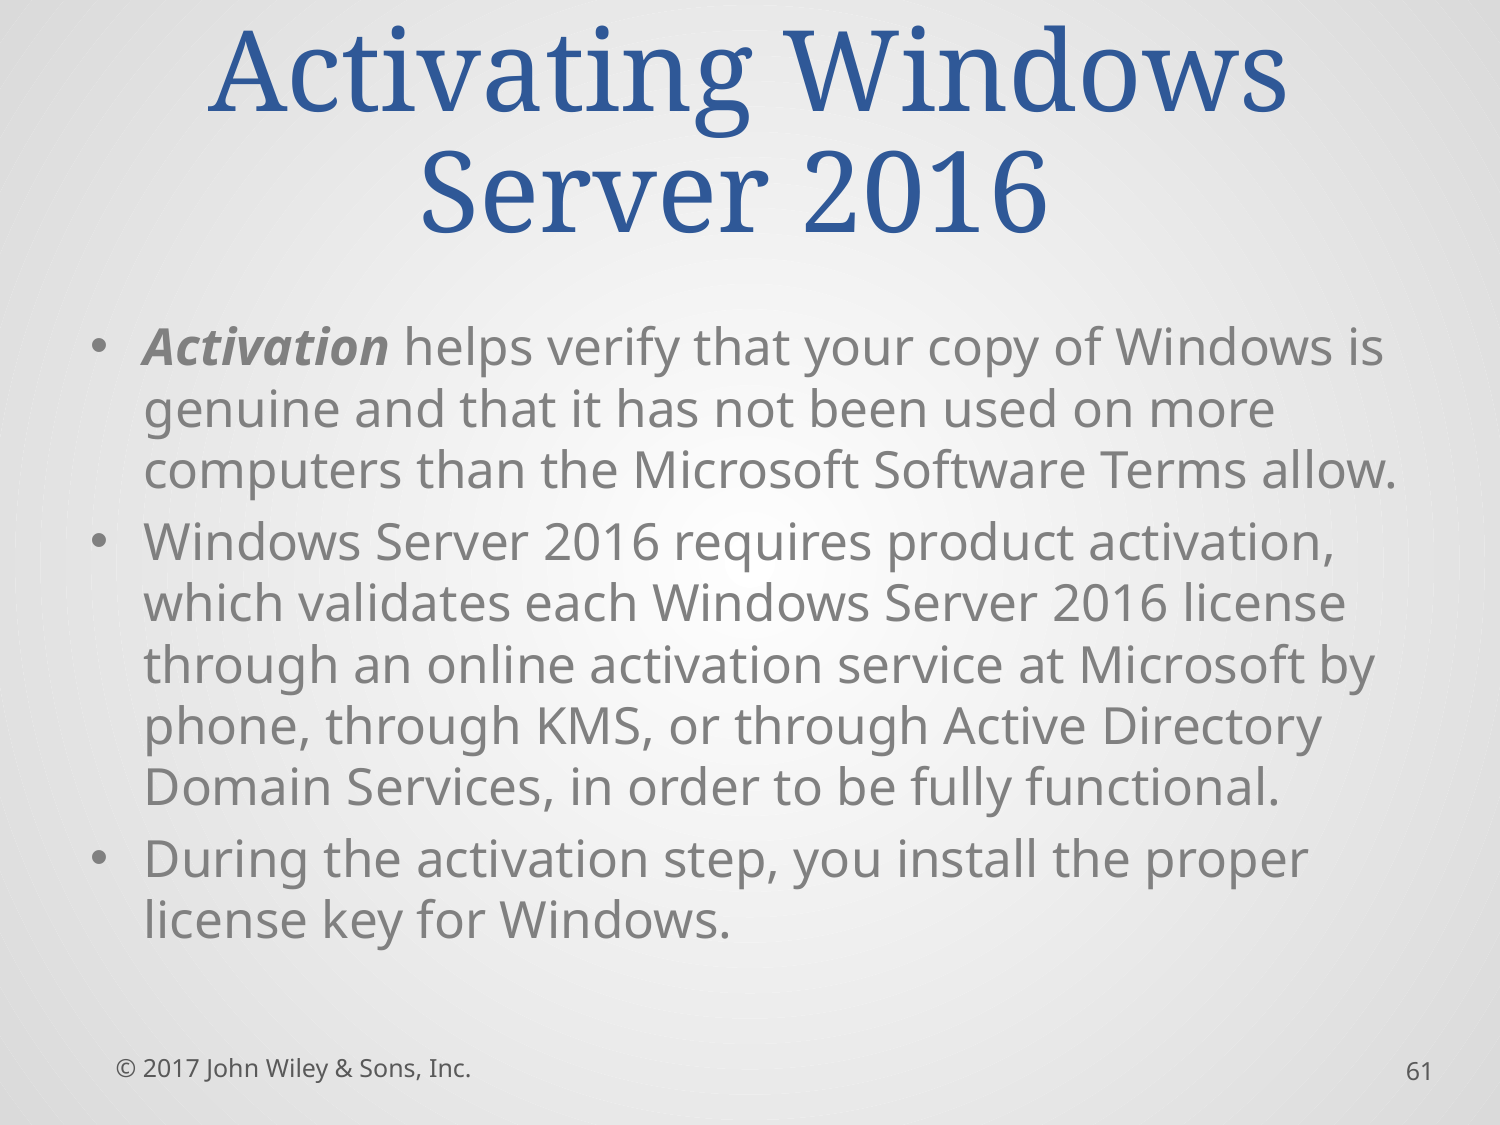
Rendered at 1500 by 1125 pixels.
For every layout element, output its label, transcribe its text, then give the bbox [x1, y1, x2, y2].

footer © 2017 John Wiley & Sons, Inc. [108, 1037, 576, 1098]
list Activation helps verify that your copy of Windows is genuine and that it has not been used on more computers than the Microsoft Software Terms allow. Windows Server 2016 requires product activation, which validates each Windows Server 2016 license through an online activation service at Microsoft by phone, through KMS, or through Active Directory Domain Services, in order to be fully functional. During the activation step, you install the proper license key for Windows. [75, 307, 1425, 1005]
slide_number 61 [1401, 1042, 1494, 1103]
title Activating Windows Server 2016 [75, 0, 1425, 263]
